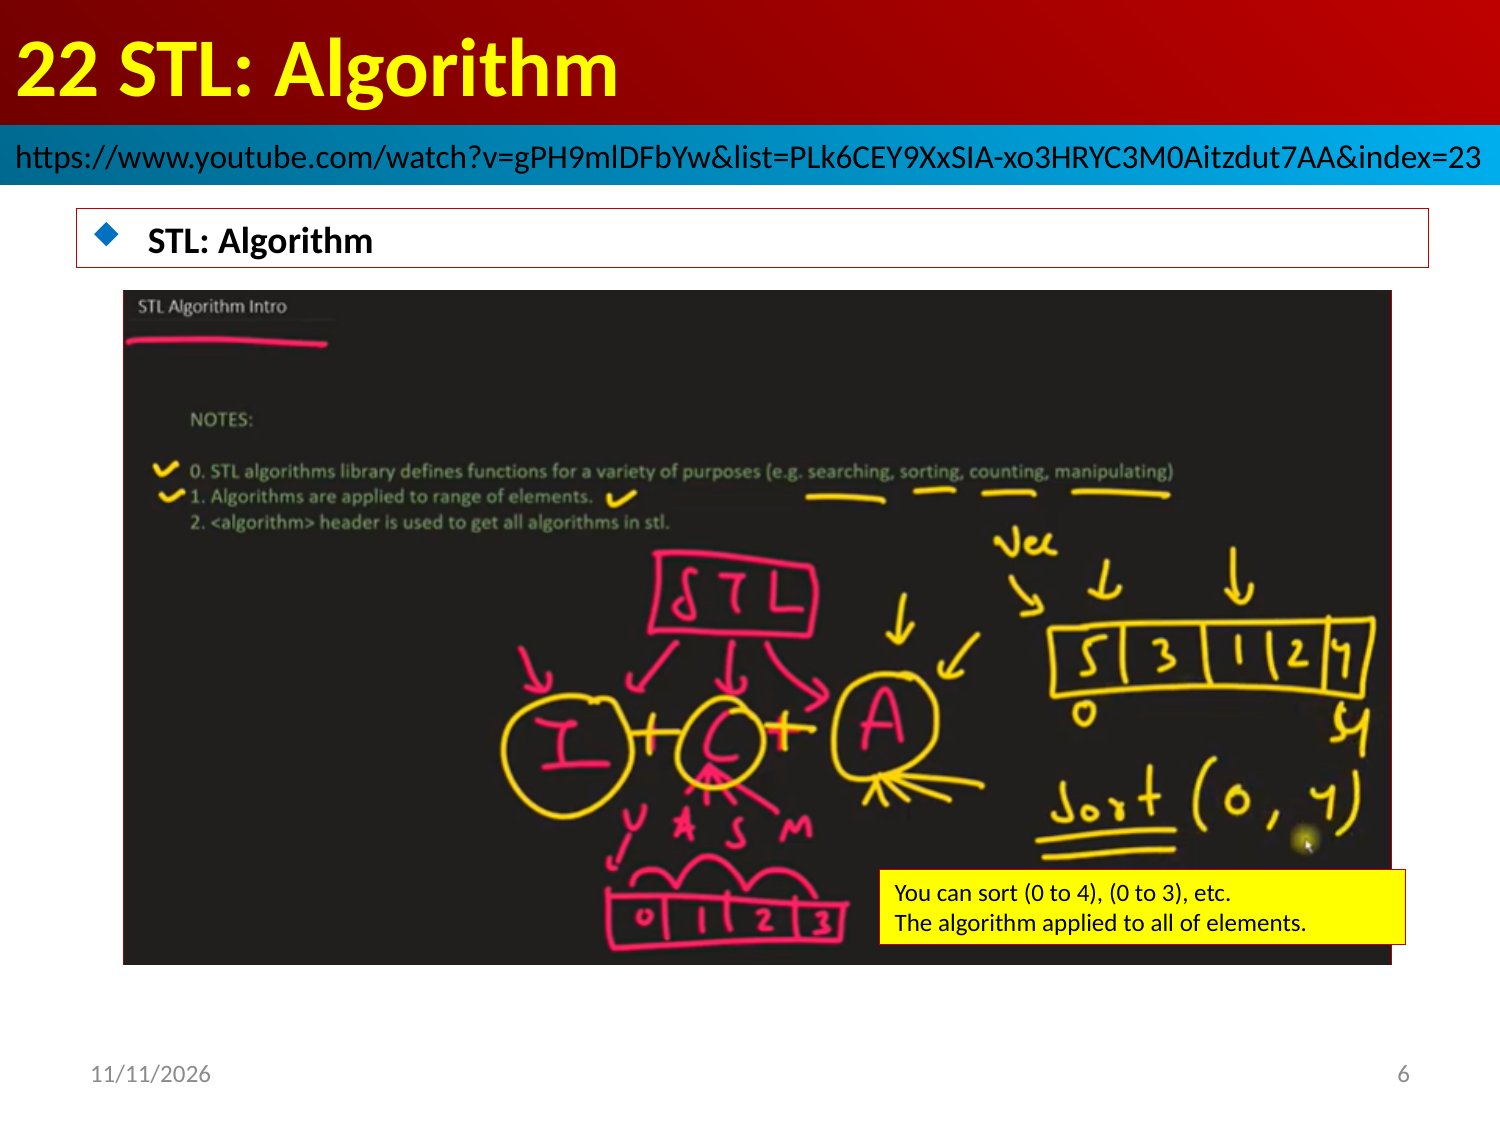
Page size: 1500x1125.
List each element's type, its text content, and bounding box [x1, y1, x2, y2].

slide_number 6 [1074, 1042, 1425, 1103]
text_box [123, 290, 1392, 965]
title 22 STL: Algorithm [0, 0, 1500, 125]
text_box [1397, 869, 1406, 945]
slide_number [75, 1042, 425, 1103]
subtitle STL: Algorithm [76, 208, 1429, 268]
text_box https://www.youtube.com/watch?v=gPH9mlDFbYw&list=PLk6CEY9XxSIA-xo3HRYC3M0Aitzdut7AA&index=23 [0, 125, 1500, 185]
